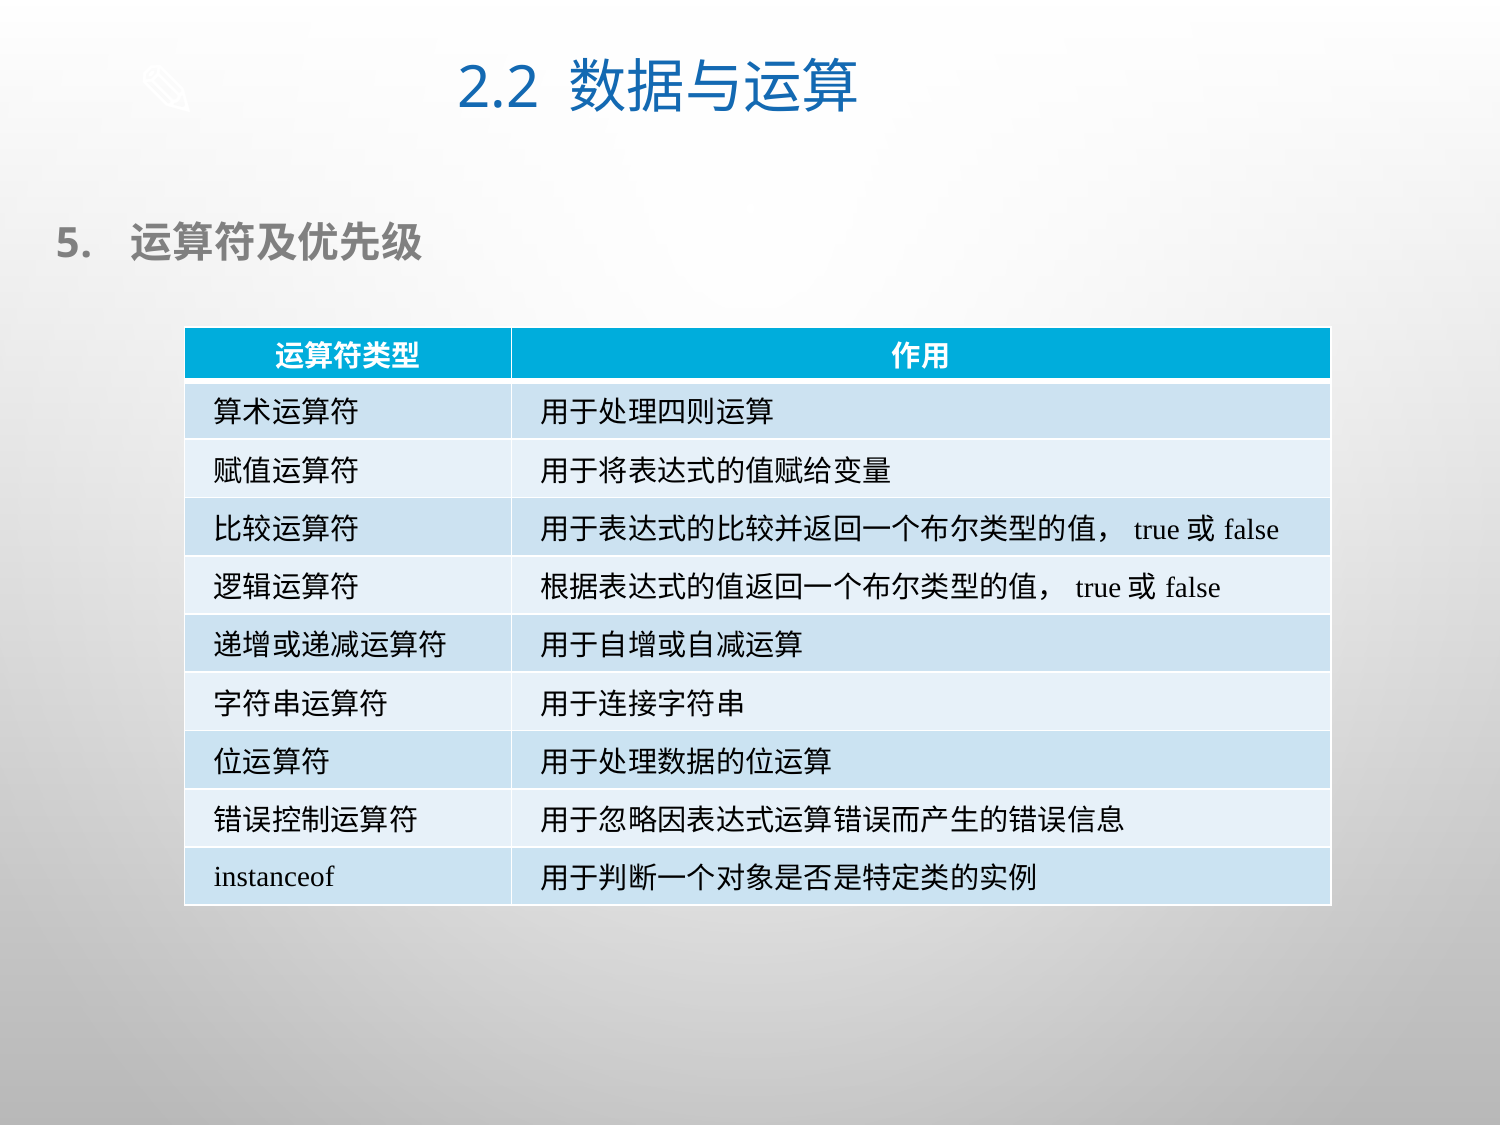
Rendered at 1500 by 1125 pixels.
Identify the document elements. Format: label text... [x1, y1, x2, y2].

text_box 运算符及优先级 [41, 208, 1424, 274]
table_cell instanceof [185, 848, 511, 904]
table_cell 字符串运算符 [185, 673, 511, 730]
title 2.2 数据与运算 [271, 25, 1046, 153]
table_cell 比较运算符 [185, 498, 511, 555]
table_cell 位运算符 [185, 731, 511, 788]
table_cell 递增或递减运算符 [185, 615, 511, 671]
table_cell 赋值运算符 [185, 440, 511, 497]
table_cell 用于自增或自减运算 [512, 615, 1330, 671]
table_cell 逻辑运算符 [185, 557, 511, 613]
table_header 运算符类型 [185, 328, 511, 378]
table_cell 根据表达式的值返回一个布尔类型的值，true或false [512, 557, 1330, 613]
table_cell 用于连接字符串 [512, 673, 1330, 730]
table_cell 用于忽略因表达式运算错误而产生的错误信息 [512, 790, 1330, 846]
table_cell 用于将表达式的值赋给变量 [512, 440, 1330, 497]
table_cell 用于处理数据的位运算 [512, 731, 1330, 788]
picture [0, 0, 1500, 1125]
table_cell 用于处理四则运算 [512, 384, 1330, 438]
table_cell 算术运算符 [185, 384, 511, 438]
table_cell 用于判断一个对象是否是特定类的实例 [512, 848, 1330, 904]
table_cell 用于表达式的比较并返回一个布尔类型的值，true或false [512, 498, 1330, 555]
table_cell 错误控制运算符 [185, 790, 511, 846]
table_header 作用 [512, 328, 1330, 378]
